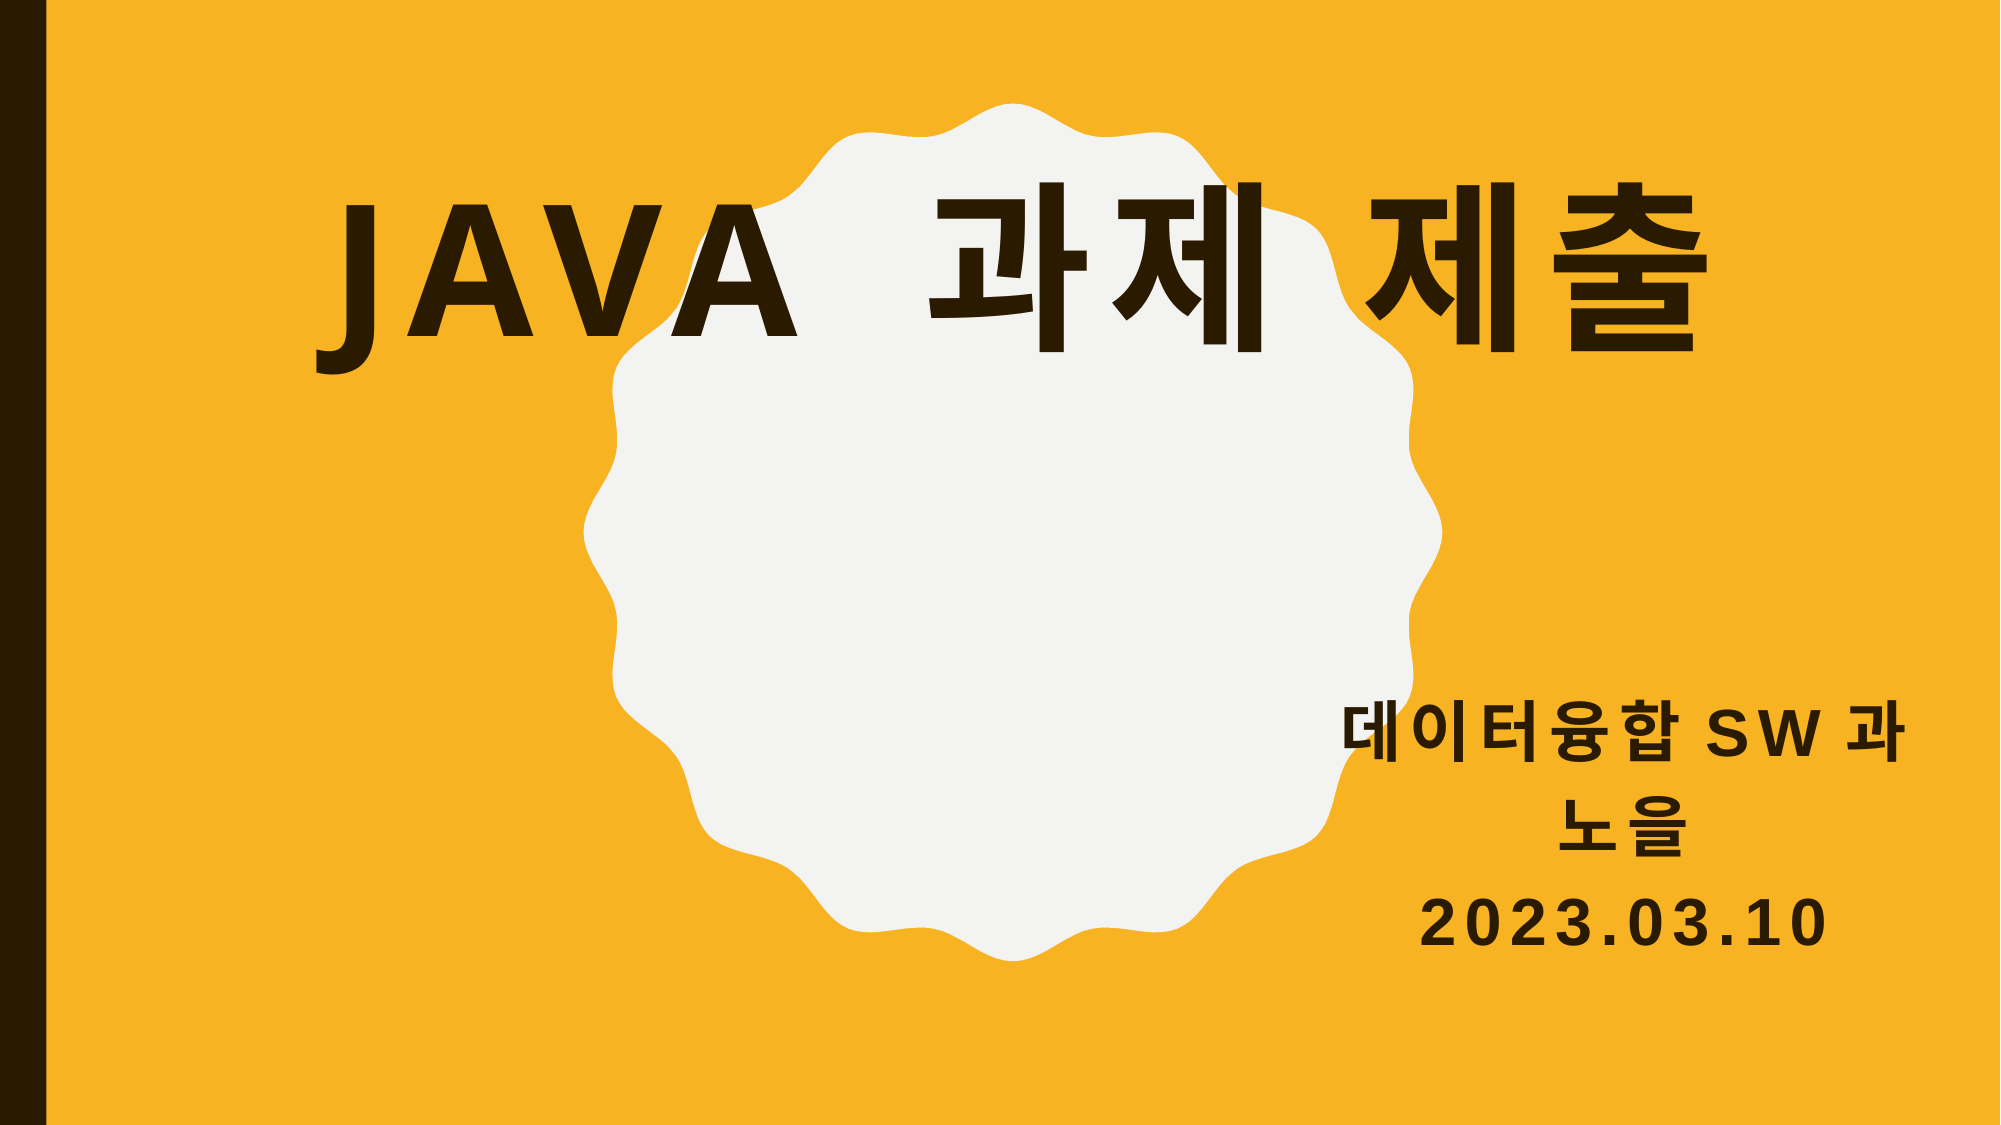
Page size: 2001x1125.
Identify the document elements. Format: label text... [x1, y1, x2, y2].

title Java 과제 제출 [176, 138, 1870, 417]
subtitle 데이터융합sw과 노을 2023.03.10 [1290, 682, 1957, 994]
